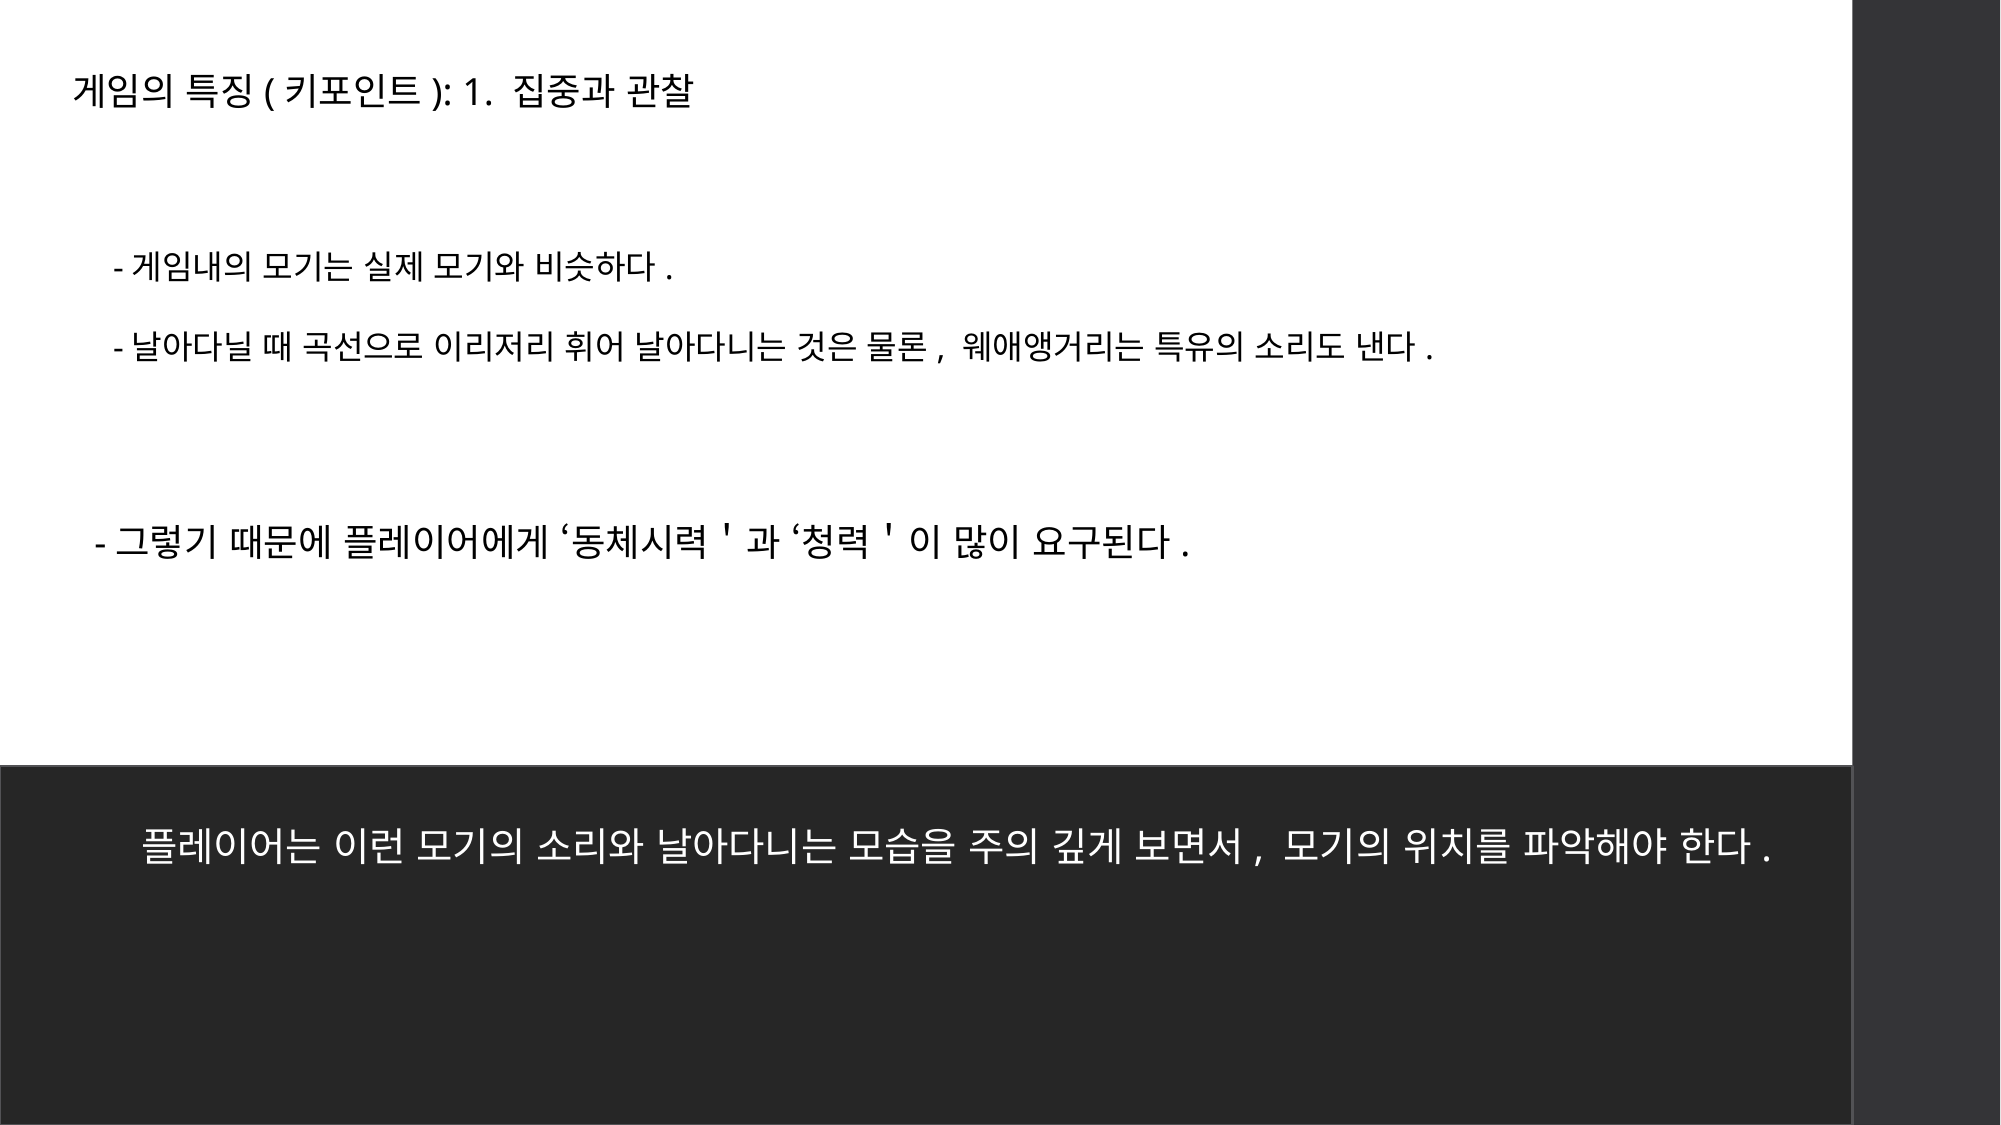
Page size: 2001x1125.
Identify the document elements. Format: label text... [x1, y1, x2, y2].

text_box 플레이어는 이런 모기의 소리와 날아다니는 모습을 주의 깊게 보면서, 모기의 위치를 파악해야 한다. [126, 814, 1797, 877]
text_box [0, 765, 1854, 1125]
text_box -게임내의 모기는 실제 모기와 비슷하다. -날아다닐 때 곡선으로 이리저리 휘어 날아다니는 것은 물론, 웨애앵거리는 특유의 소리도 낸다. [98, 239, 1449, 374]
text_box -그렇기 때문에 플레이어에게 ‘동체시력＇과 ‘청력＇이 많이 요구된다. [79, 511, 1206, 572]
text_box 게임의 특징(키포인트): 1. 집중과 관찰 [57, 60, 711, 121]
